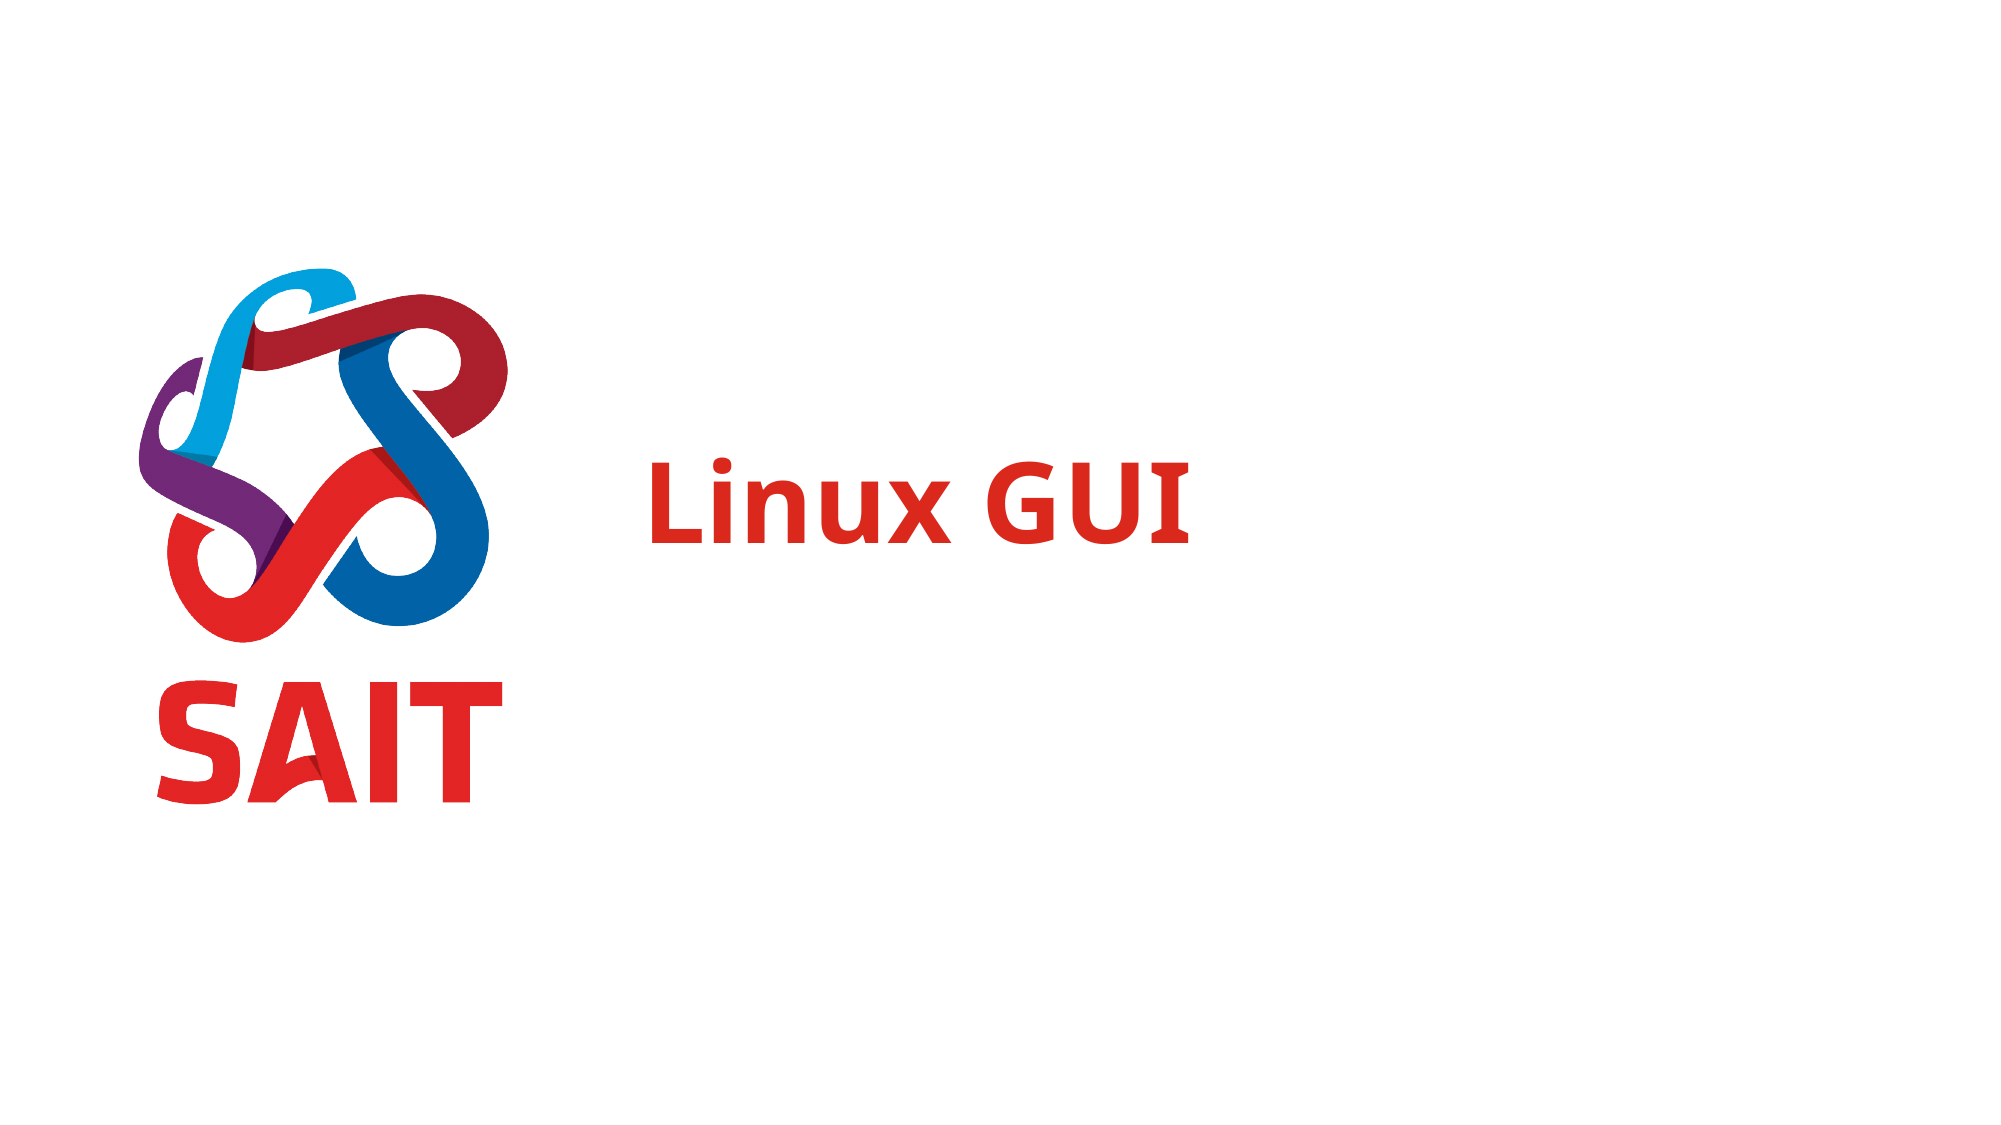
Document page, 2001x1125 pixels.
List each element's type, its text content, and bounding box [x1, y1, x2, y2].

picture [18, 148, 628, 923]
title Linux GUI [627, 184, 1750, 576]
